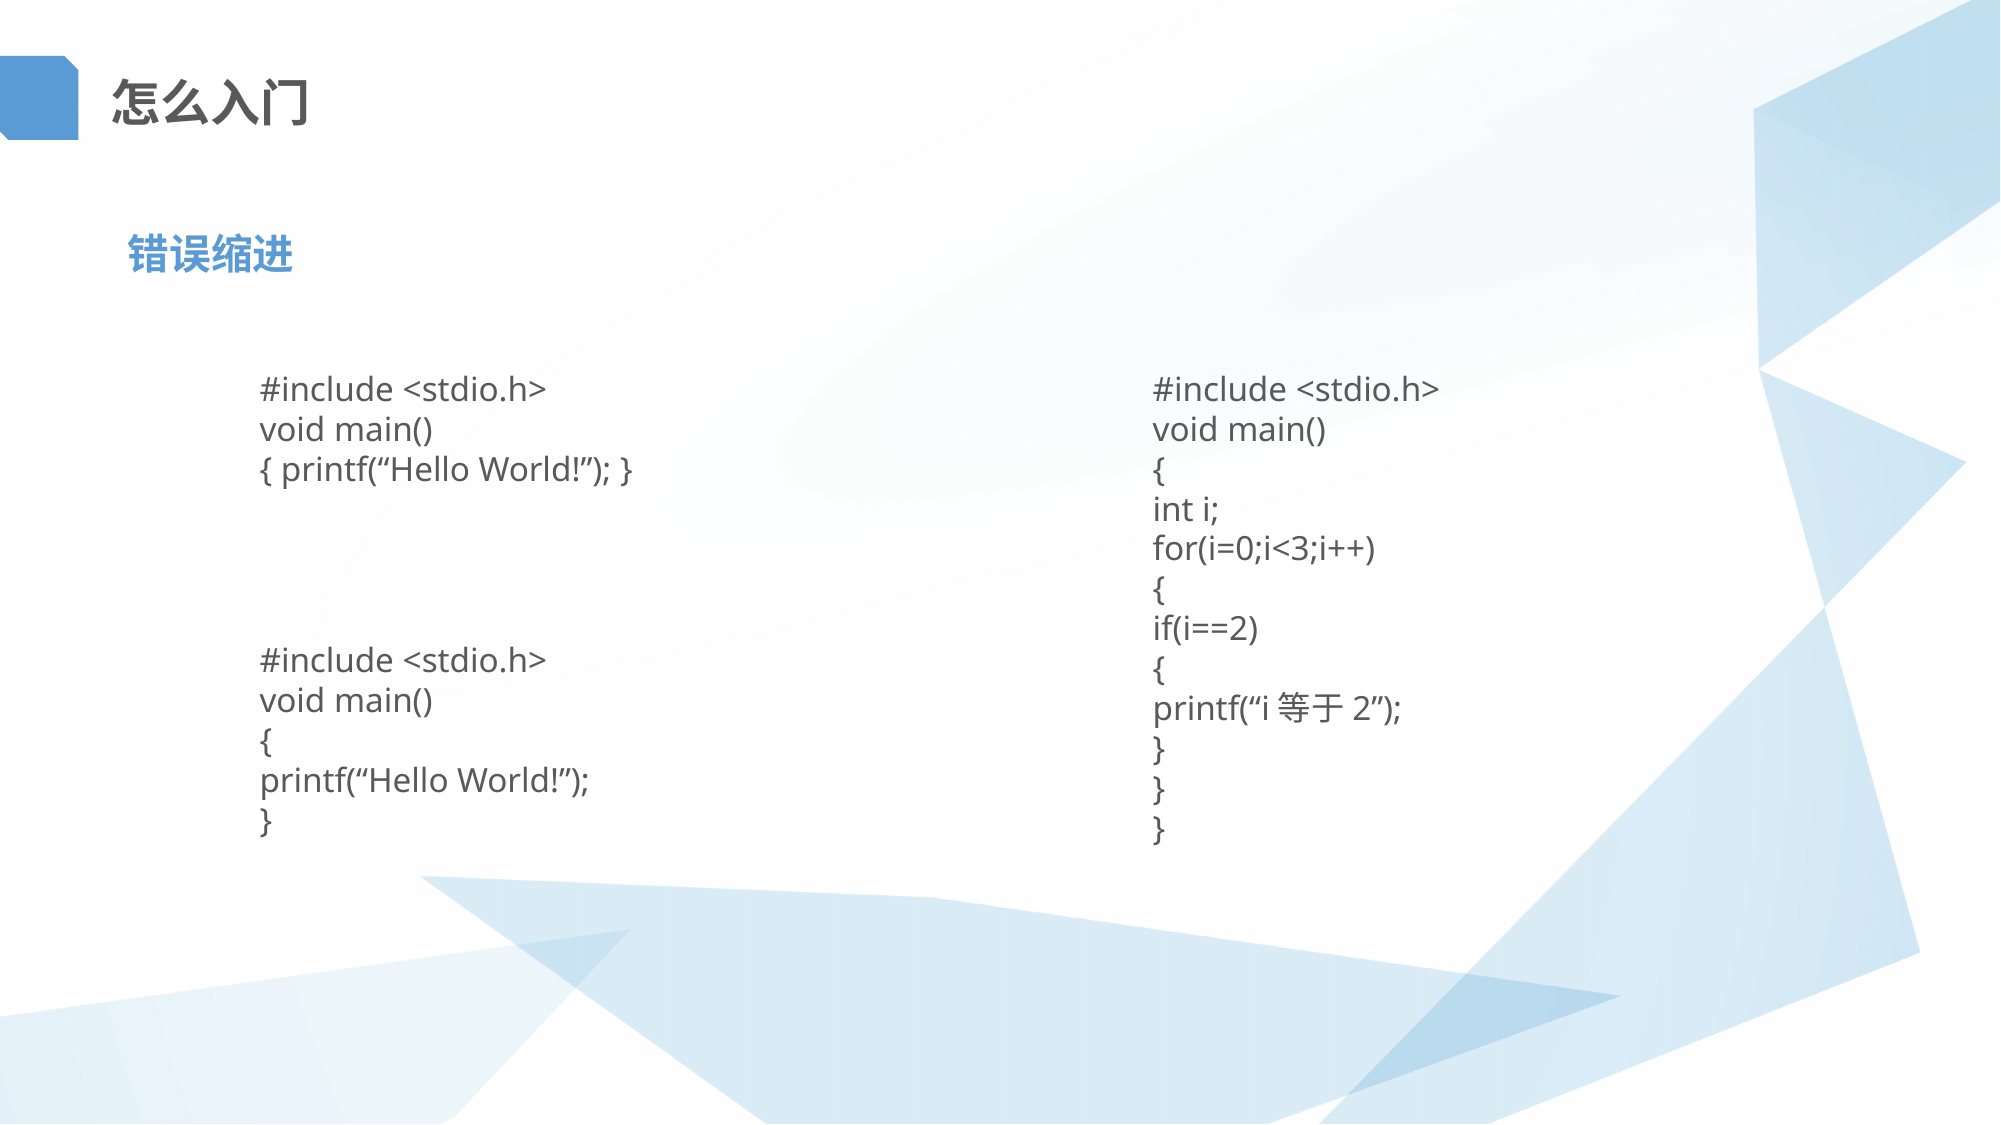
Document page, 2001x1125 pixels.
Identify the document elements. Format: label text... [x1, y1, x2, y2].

picture [0, 0, 2001, 1124]
text_box #include <stdio.h> void main() { printf(“Hello World!”); } [244, 360, 744, 496]
text_box #include <stdio.h> void main() { printf(“Hello World!”); } [244, 632, 744, 847]
text_box #include <stdio.h> void main() { int i; for(i=0;i<3;i++) { if(i==2) { printf(“i等于2”); } } } [1137, 360, 1682, 855]
text_box [0, 54, 80, 141]
text_box 错误缩进 [112, 220, 477, 336]
text_box 怎么入门 [96, 64, 326, 140]
